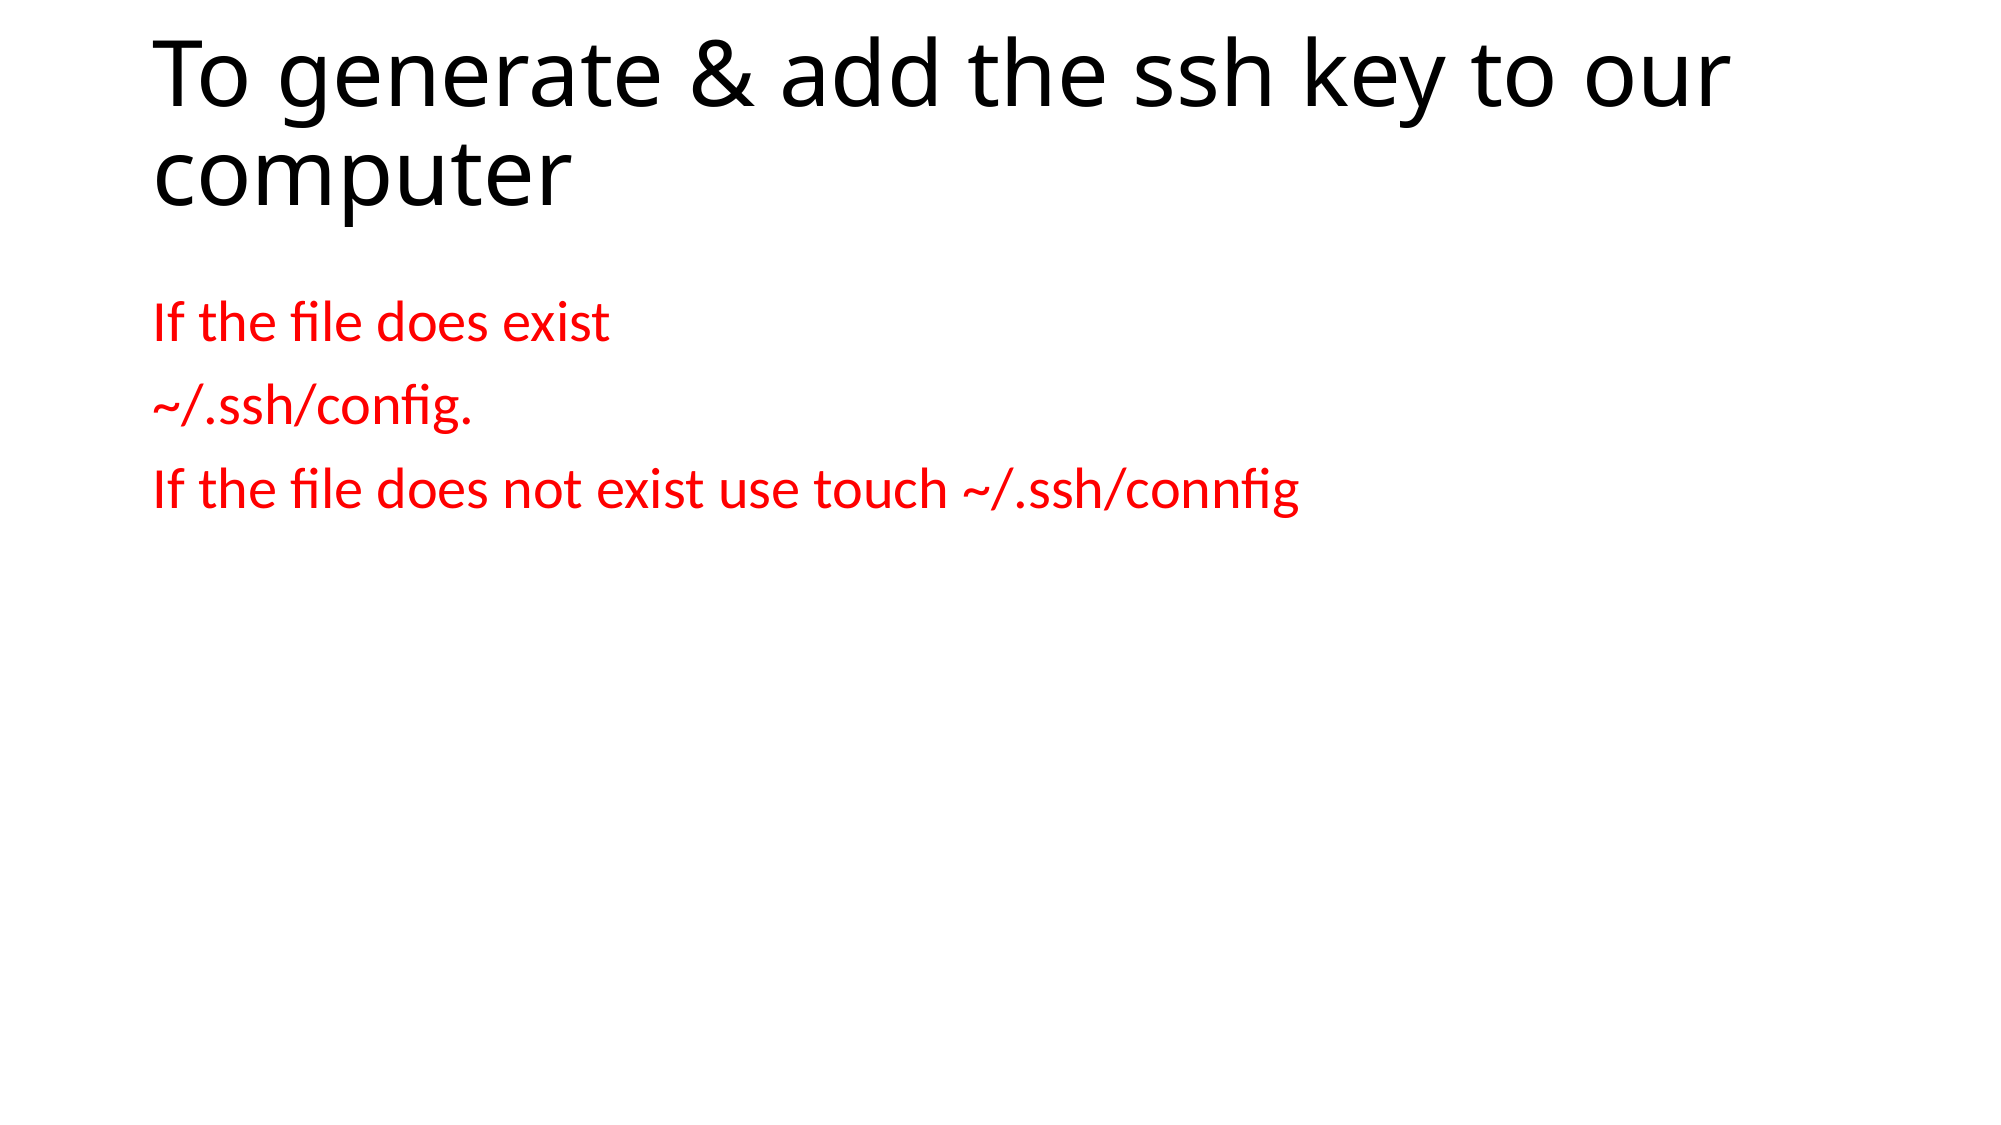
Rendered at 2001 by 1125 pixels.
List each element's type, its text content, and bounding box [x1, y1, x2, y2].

list If the file does exist ~/.ssh/config. If the file does not exist use touch ~/.ssh/connfig [137, 192, 1863, 1081]
title To generate & add the ssh key to our computer [137, 59, 1936, 193]
